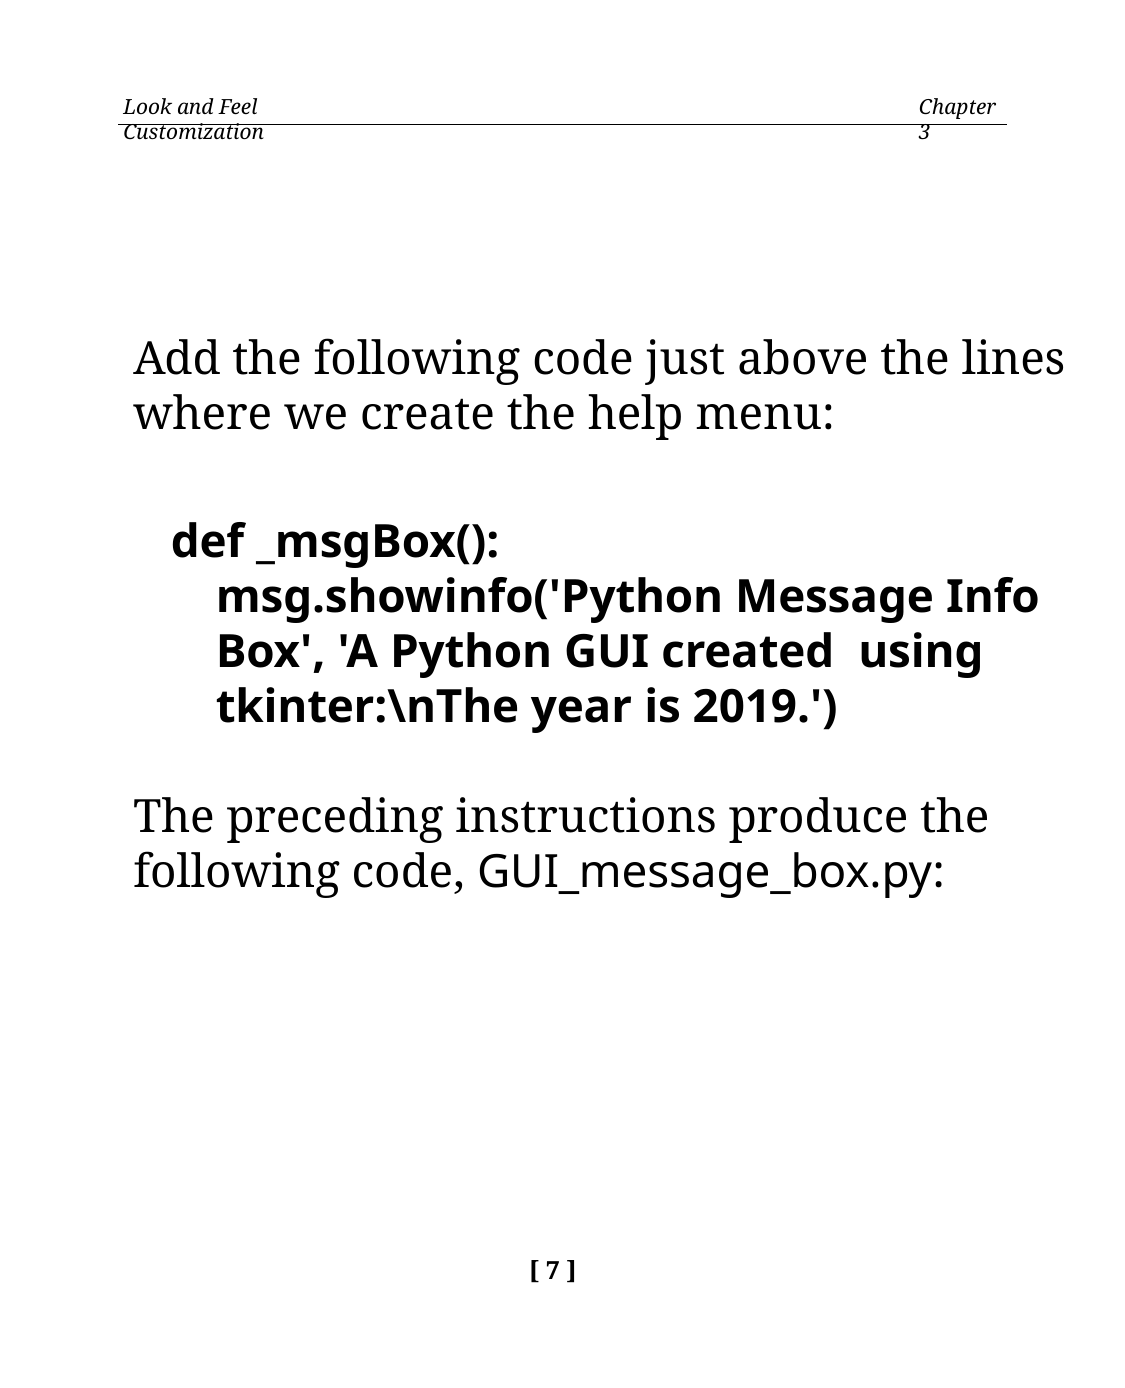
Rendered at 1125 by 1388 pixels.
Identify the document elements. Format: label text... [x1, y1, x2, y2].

slide_number [ 7 ] [527, 1263, 605, 1289]
text_box Chapter 3 [916, 91, 1004, 124]
text_box Add the following code just above the lines where we create the help menu: def _msgBox(): msg.showinfo('Python Message Info Box', 'A Python GUI created using tkinter:\nThe year is 2019.') The preceding instructions produce the following code, GUI_message_box.py: [37, 256, 1088, 897]
text_box Look and Feel Customization [121, 125, 370, 144]
text_box Chapter 3 [916, 125, 1004, 144]
text_box Look and Feel Customization [121, 91, 370, 124]
